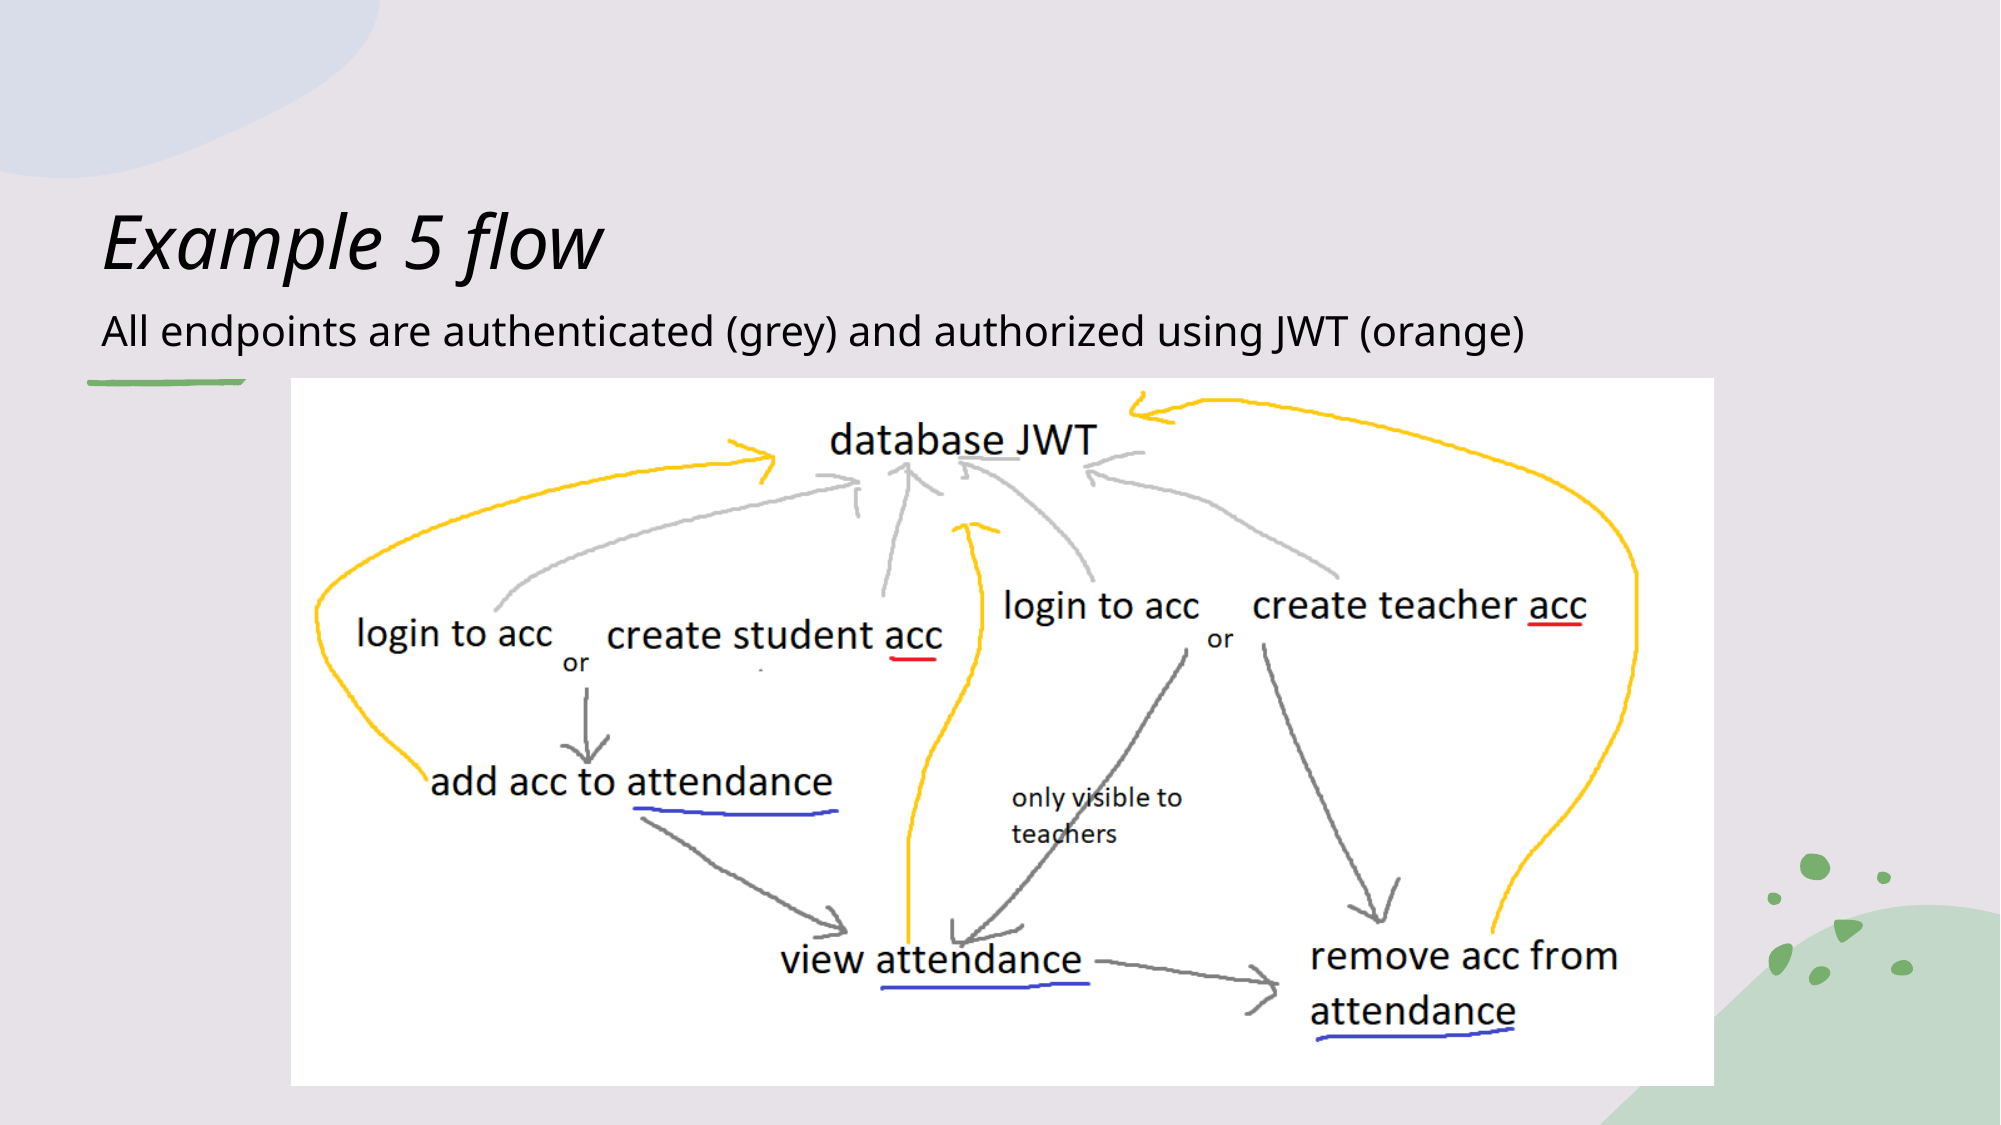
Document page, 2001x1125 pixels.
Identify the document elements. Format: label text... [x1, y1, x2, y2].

picture [291, 378, 1715, 1086]
title Example 5 flow [86, 127, 1740, 291]
list All endpoints are authenticated (grey) and authorized using JWT (orange) [86, 291, 1812, 925]
